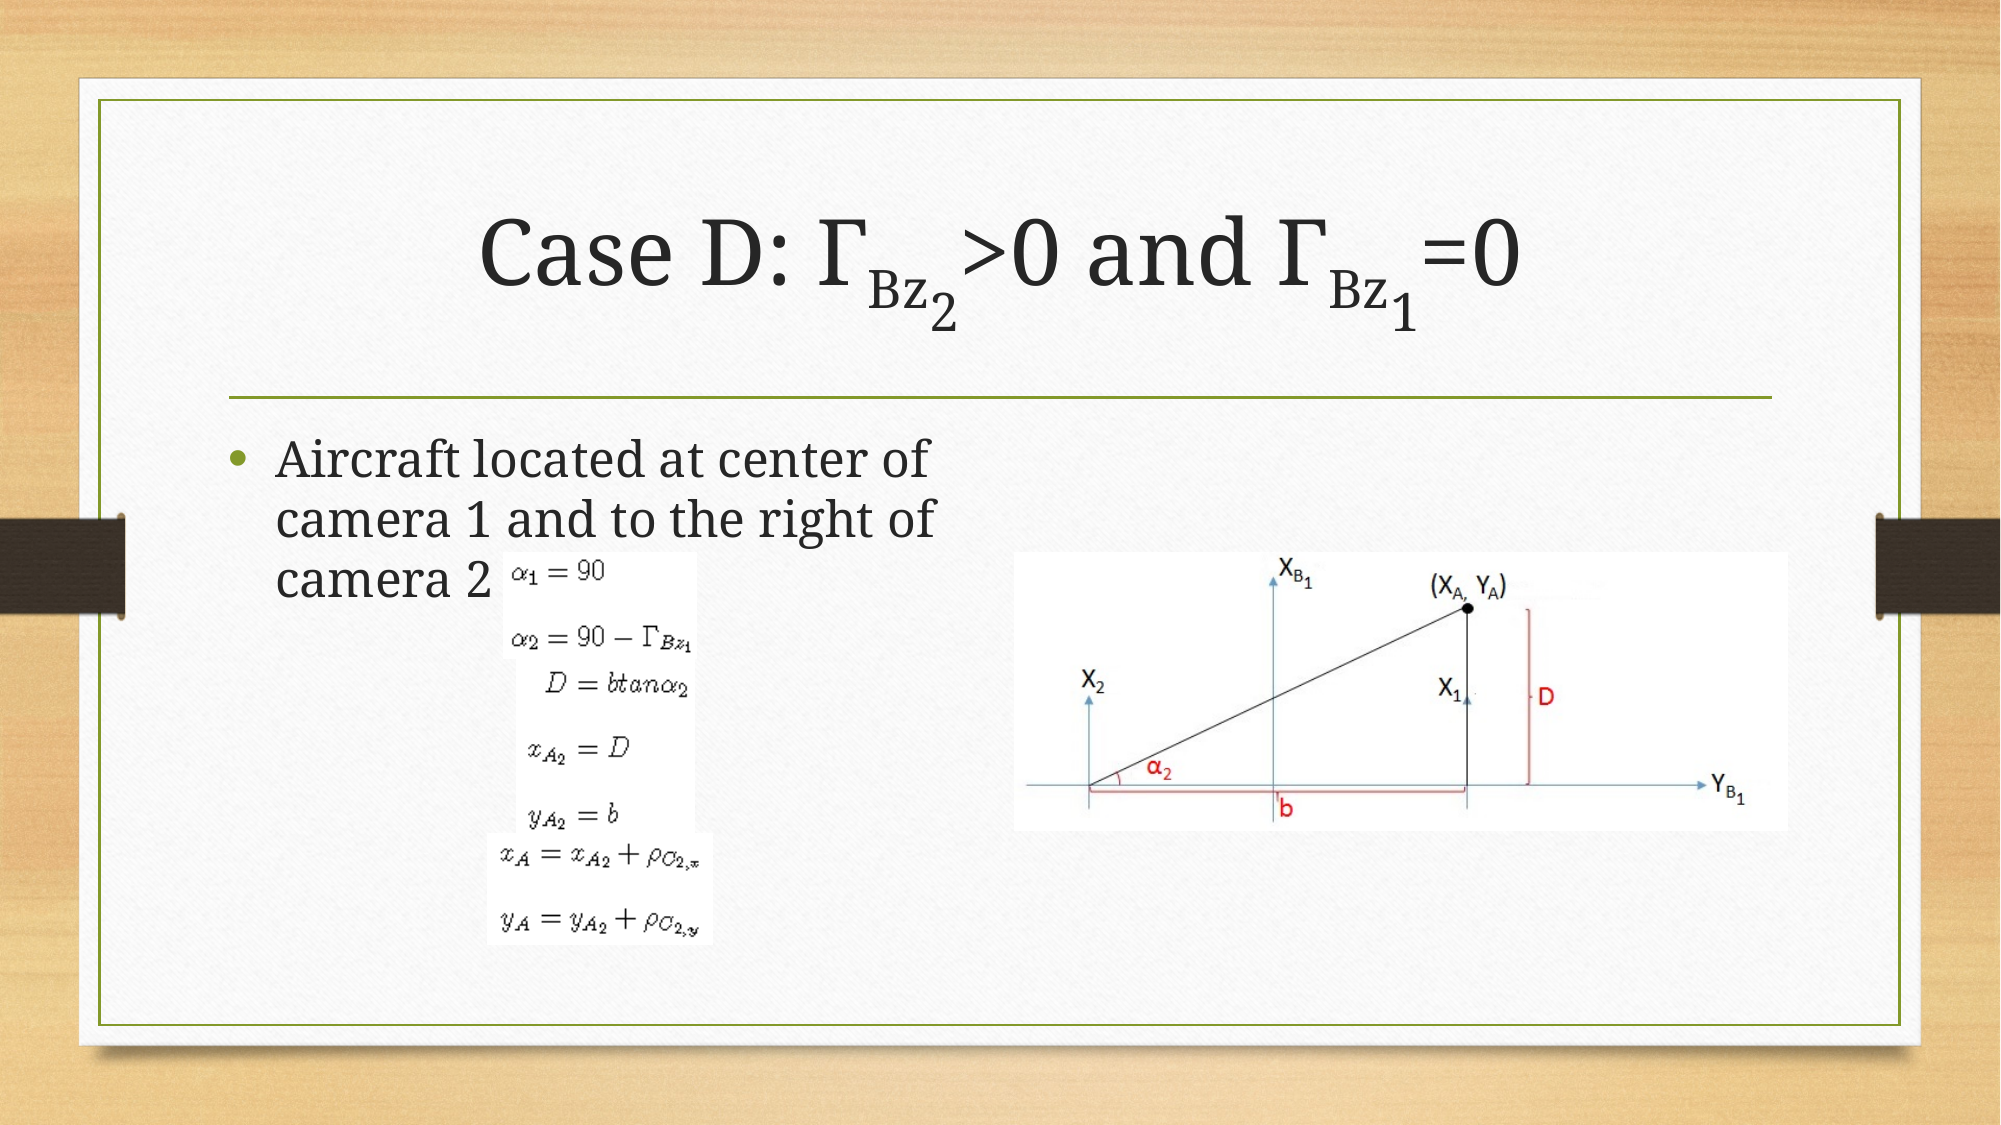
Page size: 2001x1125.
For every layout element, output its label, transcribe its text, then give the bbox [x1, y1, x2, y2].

title Case D: ГBz2>0 and ГBz1=0 [212, 161, 1788, 375]
list Aircraft located at center of camera 1 and to the right of camera 2 [213, 420, 987, 963]
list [1013, 552, 1789, 831]
picture [0, 0, 2001, 1125]
